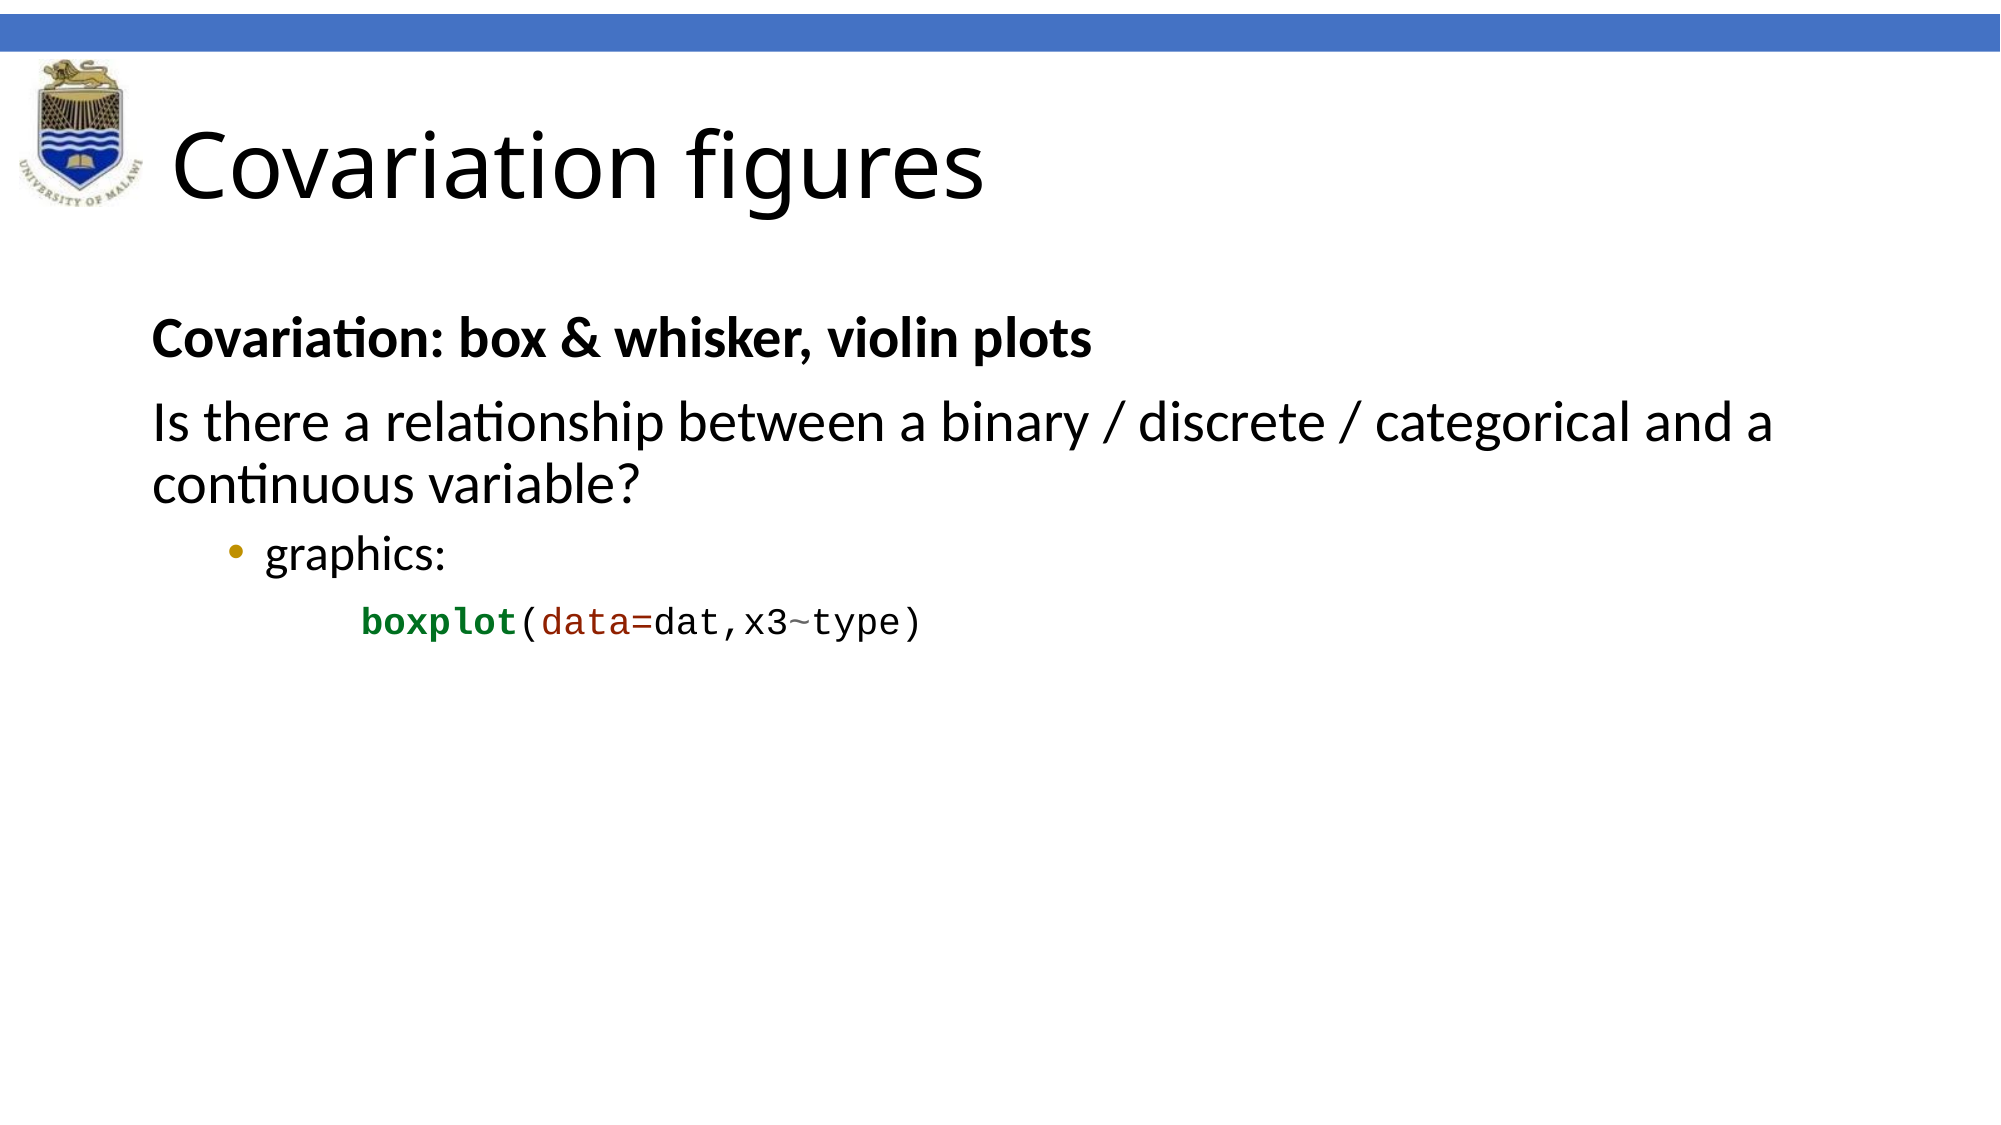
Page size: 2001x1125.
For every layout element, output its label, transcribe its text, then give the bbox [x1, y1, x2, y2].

picture [19, 59, 143, 207]
title Covariation figures [155, 59, 1851, 278]
list Covariation: box & whisker, violin plots Is there a relationship between a binary / discrete / categorical and a continuous variable? graphics: boxplot(data=dat,x3~type) [137, 299, 1863, 1066]
